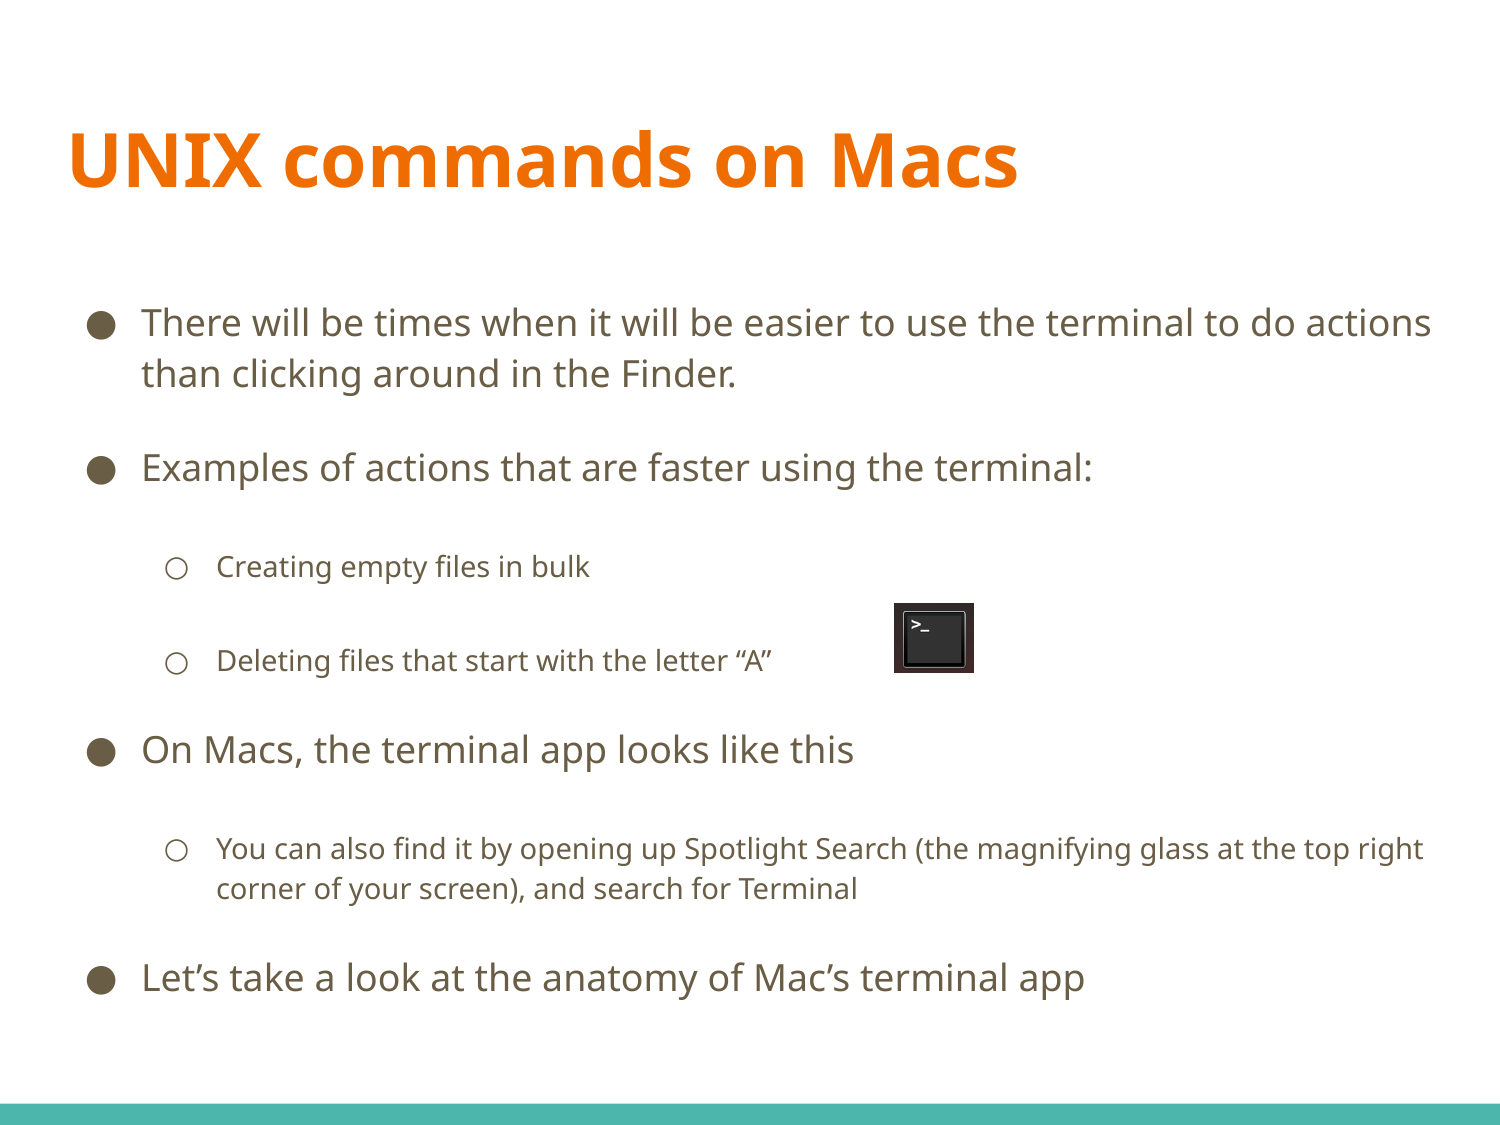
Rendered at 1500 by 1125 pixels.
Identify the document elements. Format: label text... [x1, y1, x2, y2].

title UNIX commands on Macs [51, 97, 1449, 252]
picture [894, 603, 975, 673]
list There will be times when it will be easier to use the terminal to do actions than clicking around in the Finder. Examples of actions that are faster using the terminal: Creating empty files in bulk Deleting files that start with the letter “A” On Macs, the terminal app looks like this You can also find it by opening up Spotlight Search (the magnifying glass at the top right corner of your screen), and search for Terminal Let’s take a look at the anatomy of Mac’s terminal app [51, 276, 1449, 1000]
